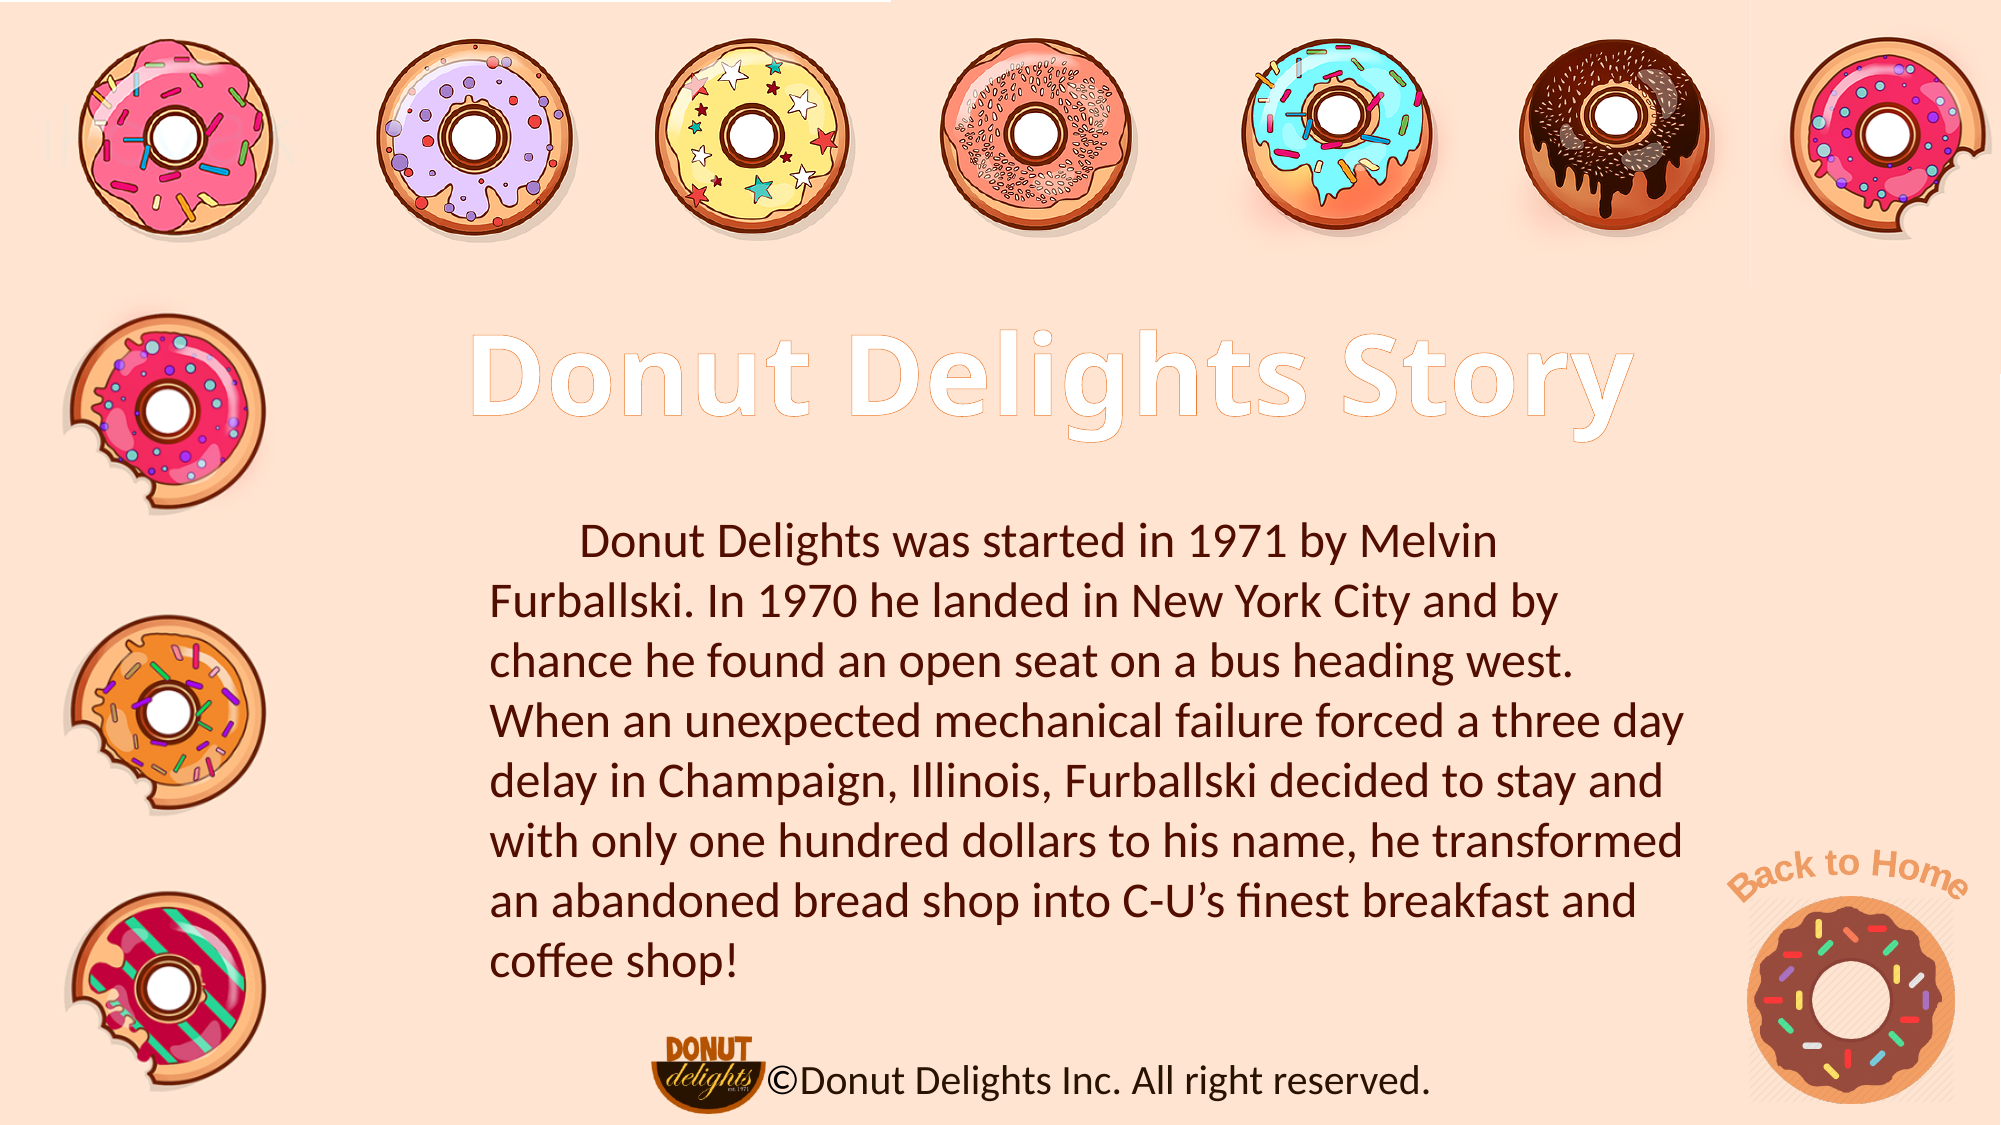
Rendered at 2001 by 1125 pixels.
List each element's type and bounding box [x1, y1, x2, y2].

text_box [0, 0, 2000, 1125]
text_box [1734, 861, 1967, 1104]
text_box [651, 1036, 1447, 1114]
